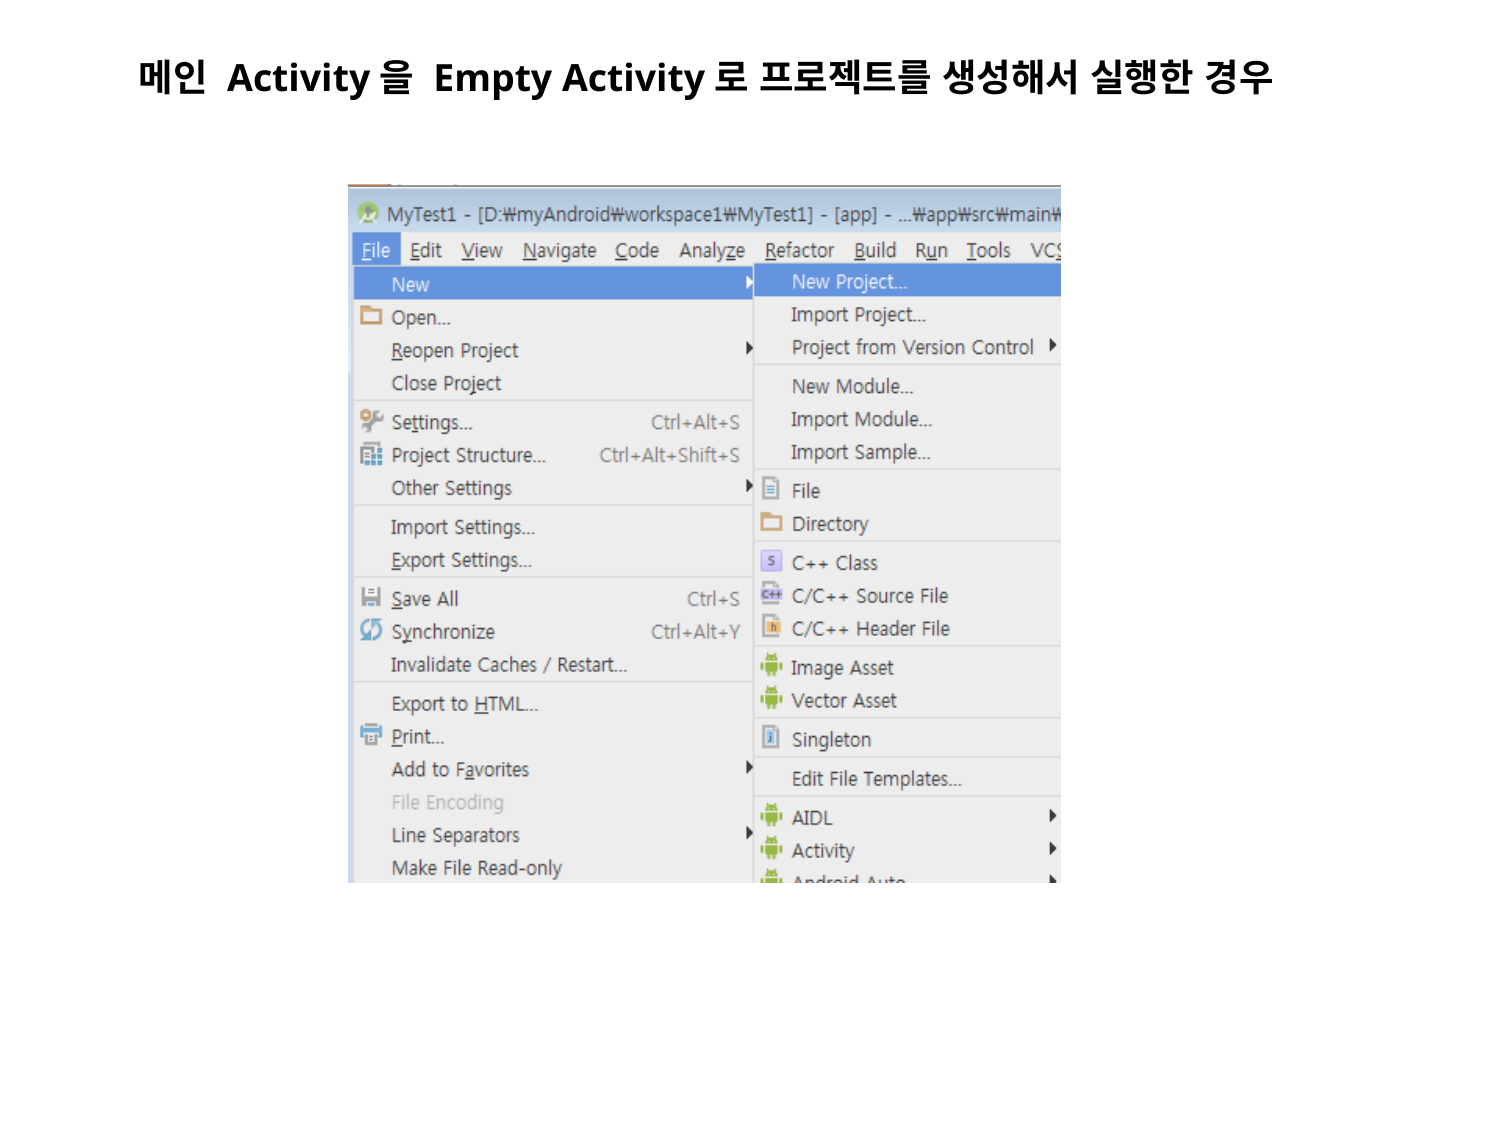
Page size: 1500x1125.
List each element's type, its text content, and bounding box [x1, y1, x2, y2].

picture [348, 184, 1062, 884]
text_box 메인 Activity을 Empty Activity로 프로젝트를 생성해서 실행한 경우 [123, 46, 1317, 107]
